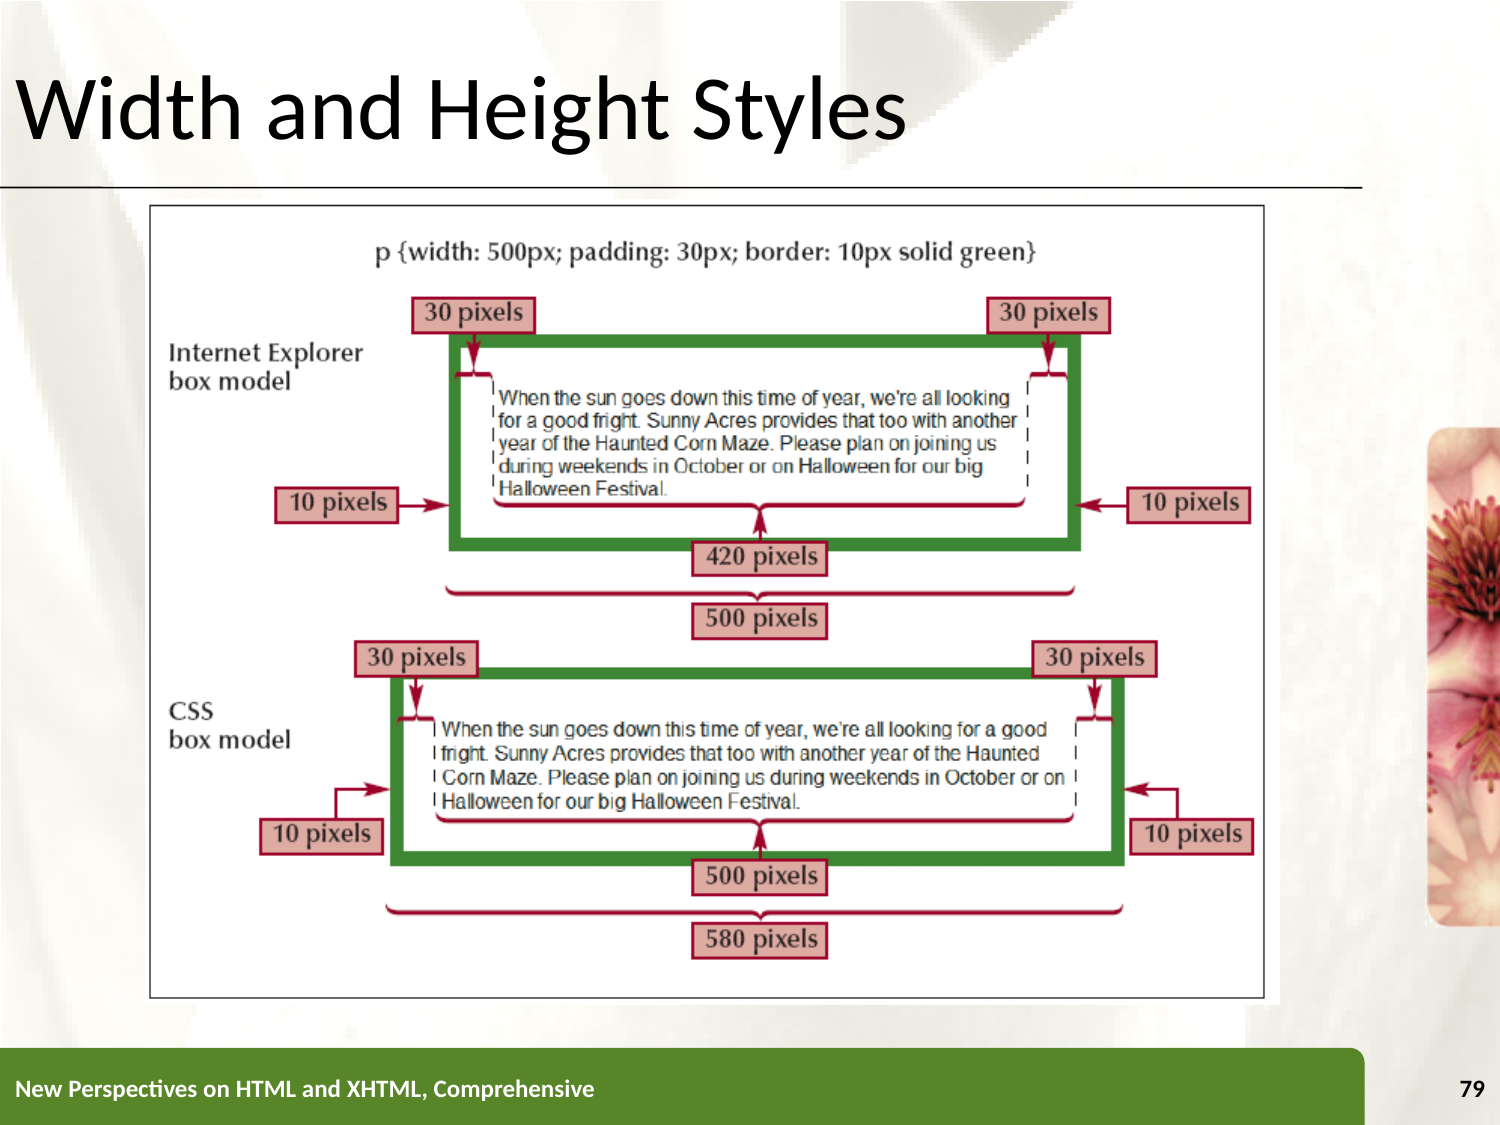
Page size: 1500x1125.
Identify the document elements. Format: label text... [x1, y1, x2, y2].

picture [1425, 425, 1500, 930]
footer New Perspectives on HTML and XHTML, Comprehensive [0, 1050, 1350, 1125]
title Width and Height Styles [0, 24, 1363, 181]
slide_number 79 [1412, 1050, 1500, 1125]
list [145, 199, 1280, 1006]
